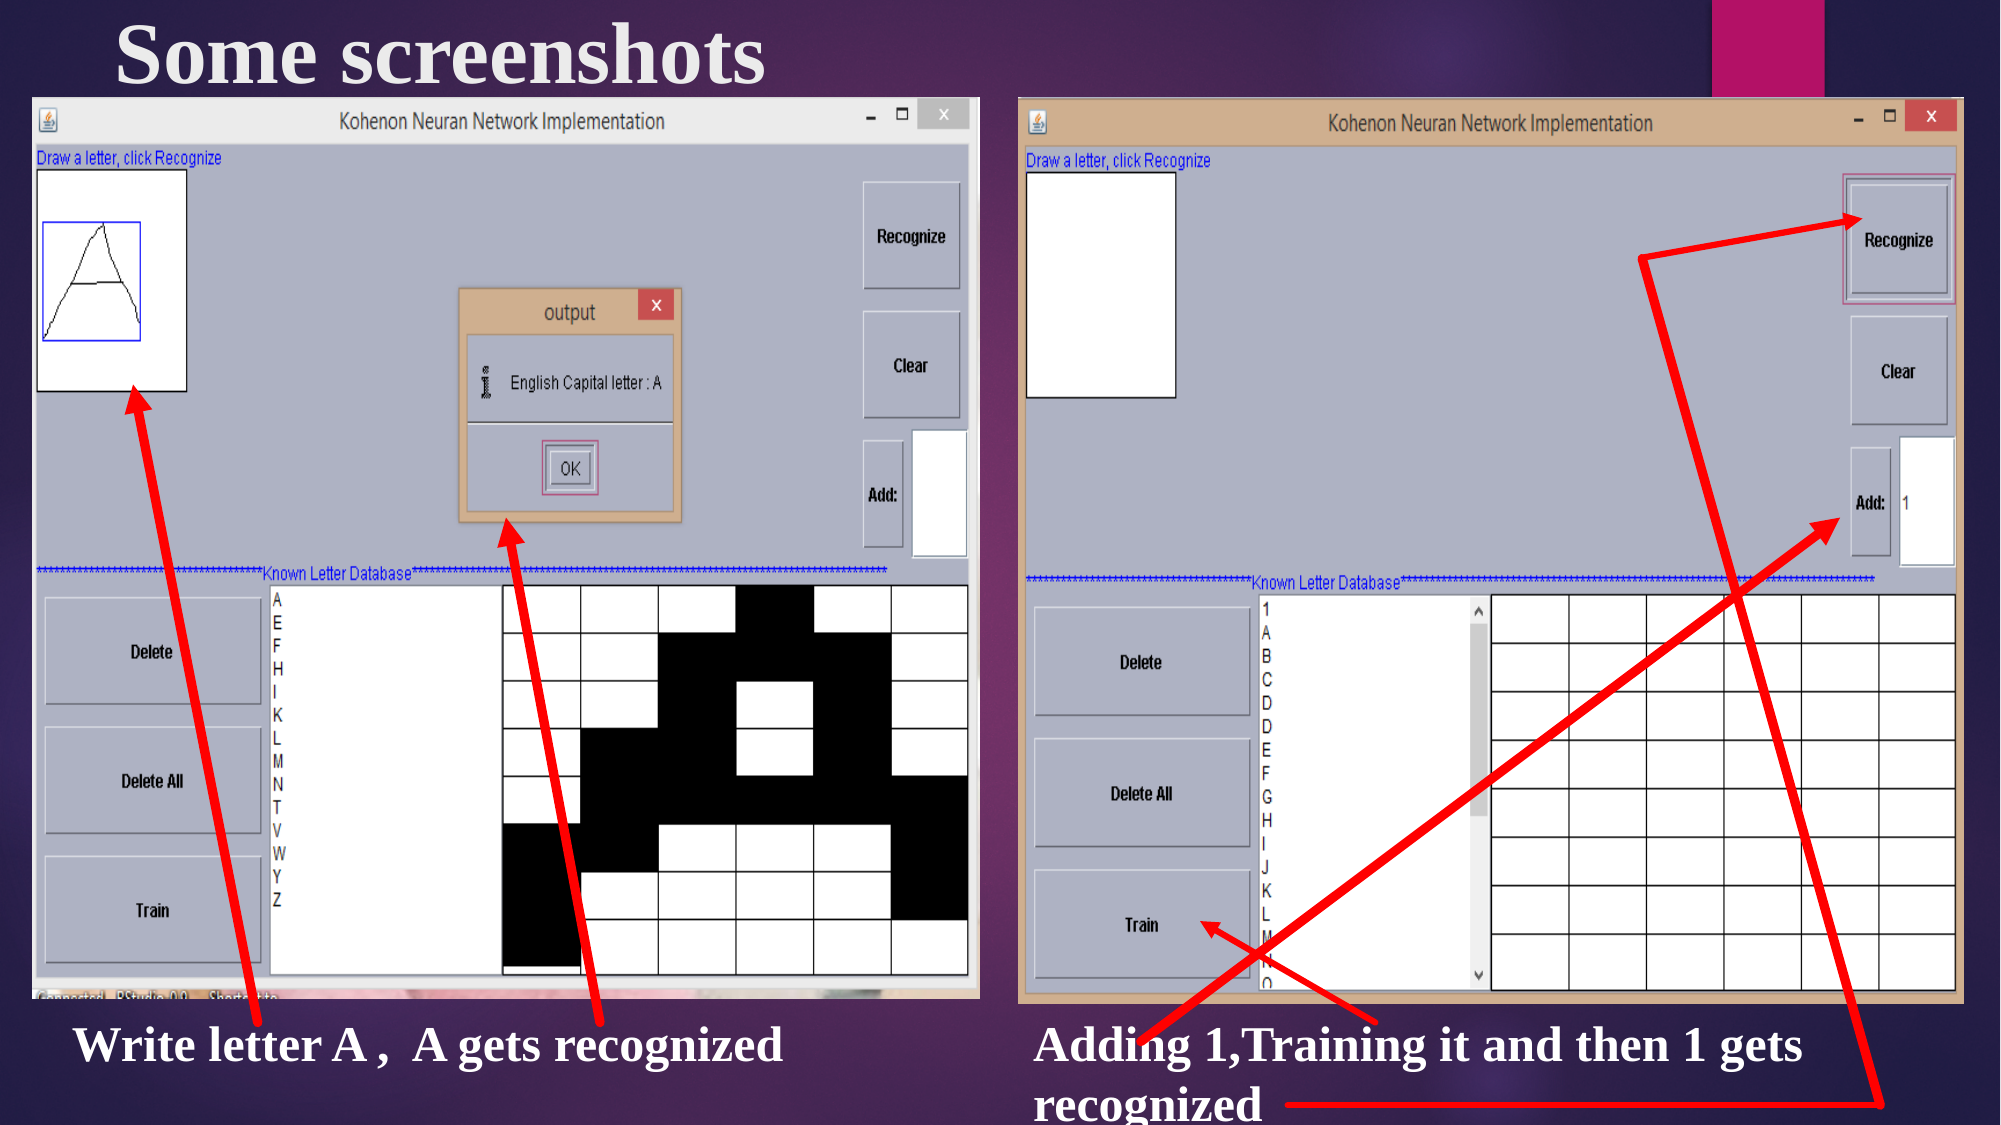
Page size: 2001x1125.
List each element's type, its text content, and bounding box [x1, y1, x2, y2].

title Some screenshots [99, 0, 1643, 219]
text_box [1199, 920, 1376, 1023]
text_box Write letter A , A gets recognized [57, 1007, 909, 1079]
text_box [1641, 218, 1863, 258]
picture [0, 97, 980, 1125]
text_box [132, 384, 258, 1023]
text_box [1641, 258, 1881, 1106]
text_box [505, 517, 601, 1023]
picture [1018, 97, 1964, 1004]
text_box Adding 1,Training it and then 1 gets recognized [1018, 1003, 2000, 1125]
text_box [1140, 517, 1636, 1042]
